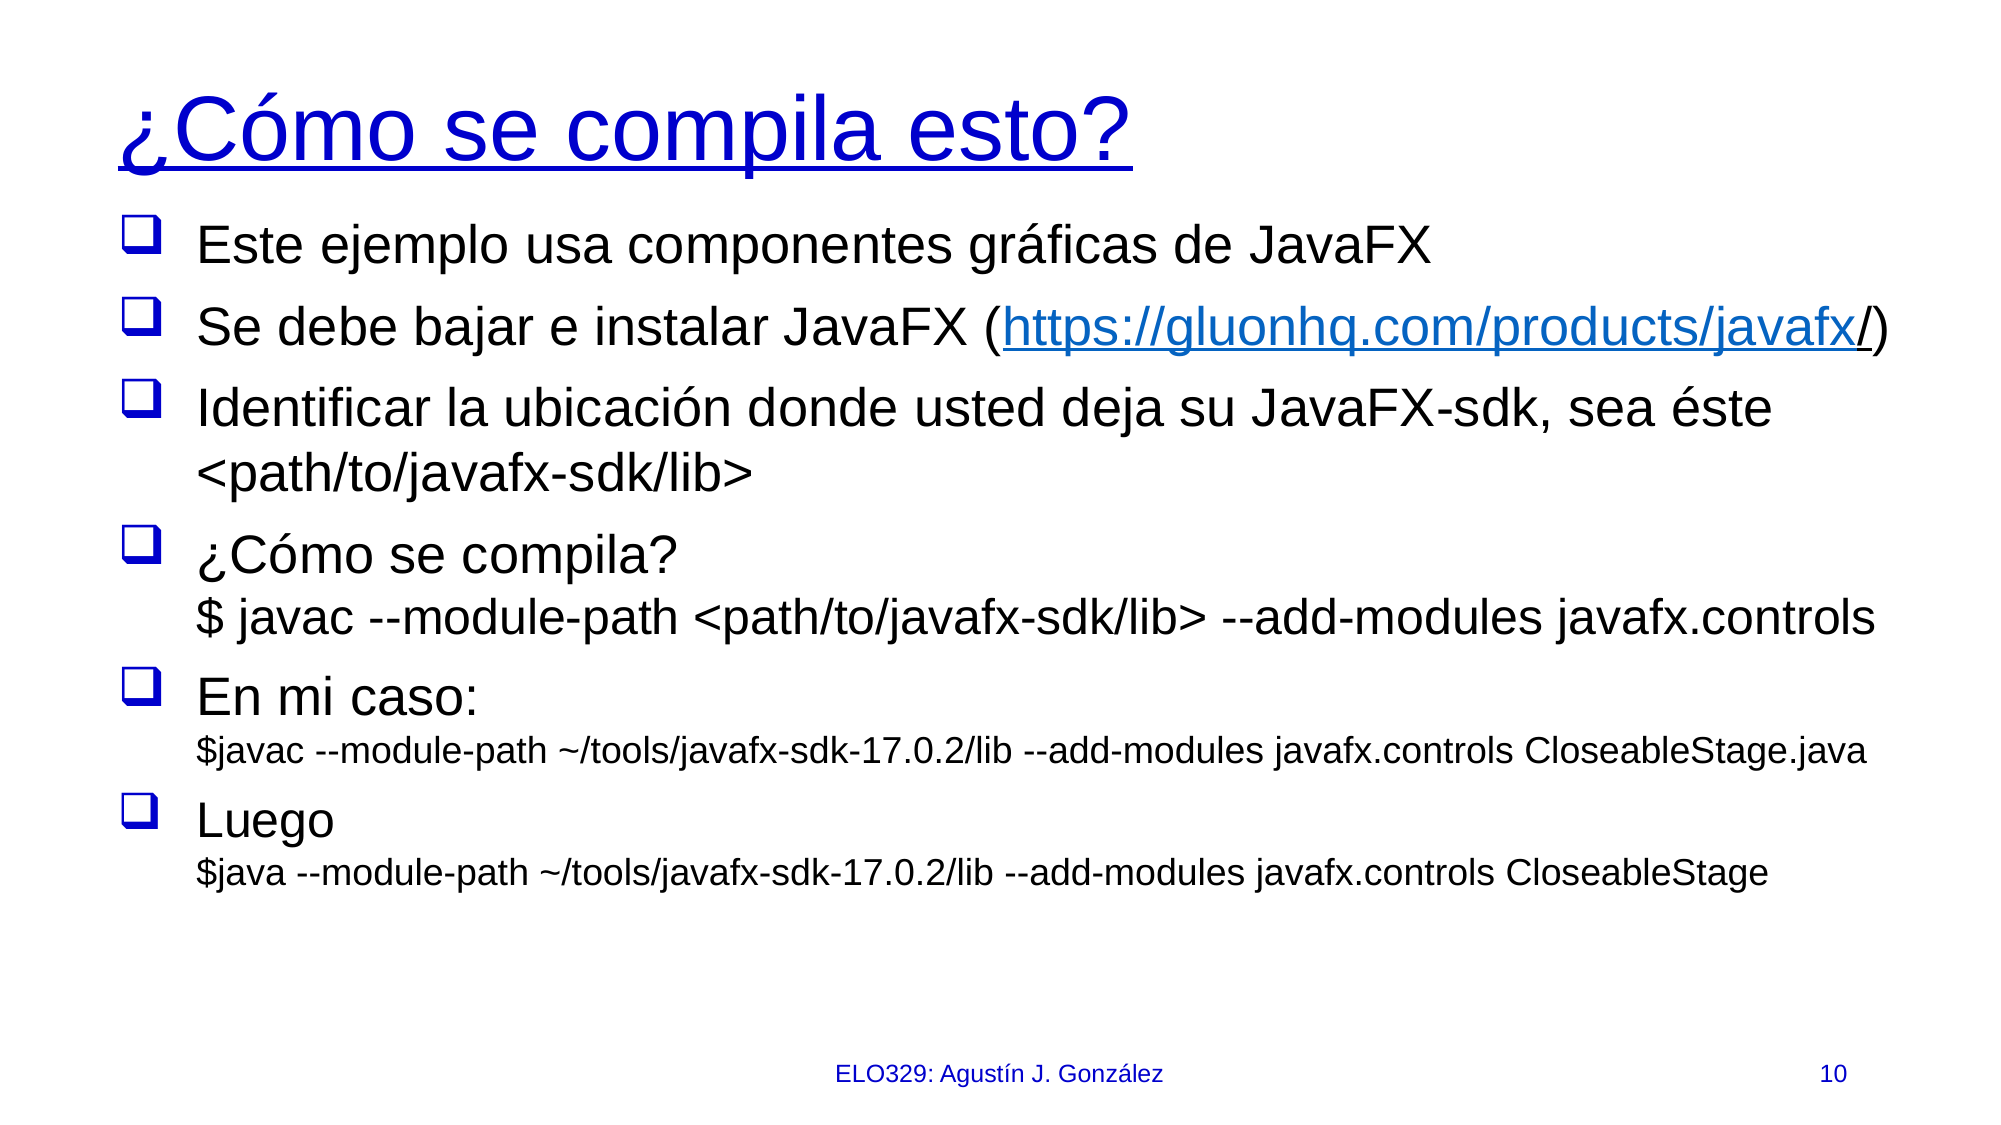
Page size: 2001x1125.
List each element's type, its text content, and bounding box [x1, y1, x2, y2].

list Este ejemplo usa componentes gráficas de JavaFX Se debe bajar e instalar JavaFX (https://gluonhq.com/products/javafx/) Identificar la ubicación donde usted deja su JavaFX-sdk, sea éste <path/to/javafx-sdk/lib> ¿Cómo se compila? $ javac --module-path <path/to/javafx-sdk/lib> --add-modules javafx.controls En mi caso: $javac --module-path ~/tools/javafx-sdk-17.0.2/lib --add-modules javafx.controls CloseableStage.java Luego $java --module-path ~/tools/javafx-sdk-17.0.2/lib --add-modules javafx.controls CloseableStage [102, 202, 1915, 1043]
footer ELO329: Agustín J. González [662, 1042, 1338, 1103]
title ¿Cómo se compila esto? [102, 59, 1915, 202]
slide_number 10 [1412, 1042, 1863, 1103]
